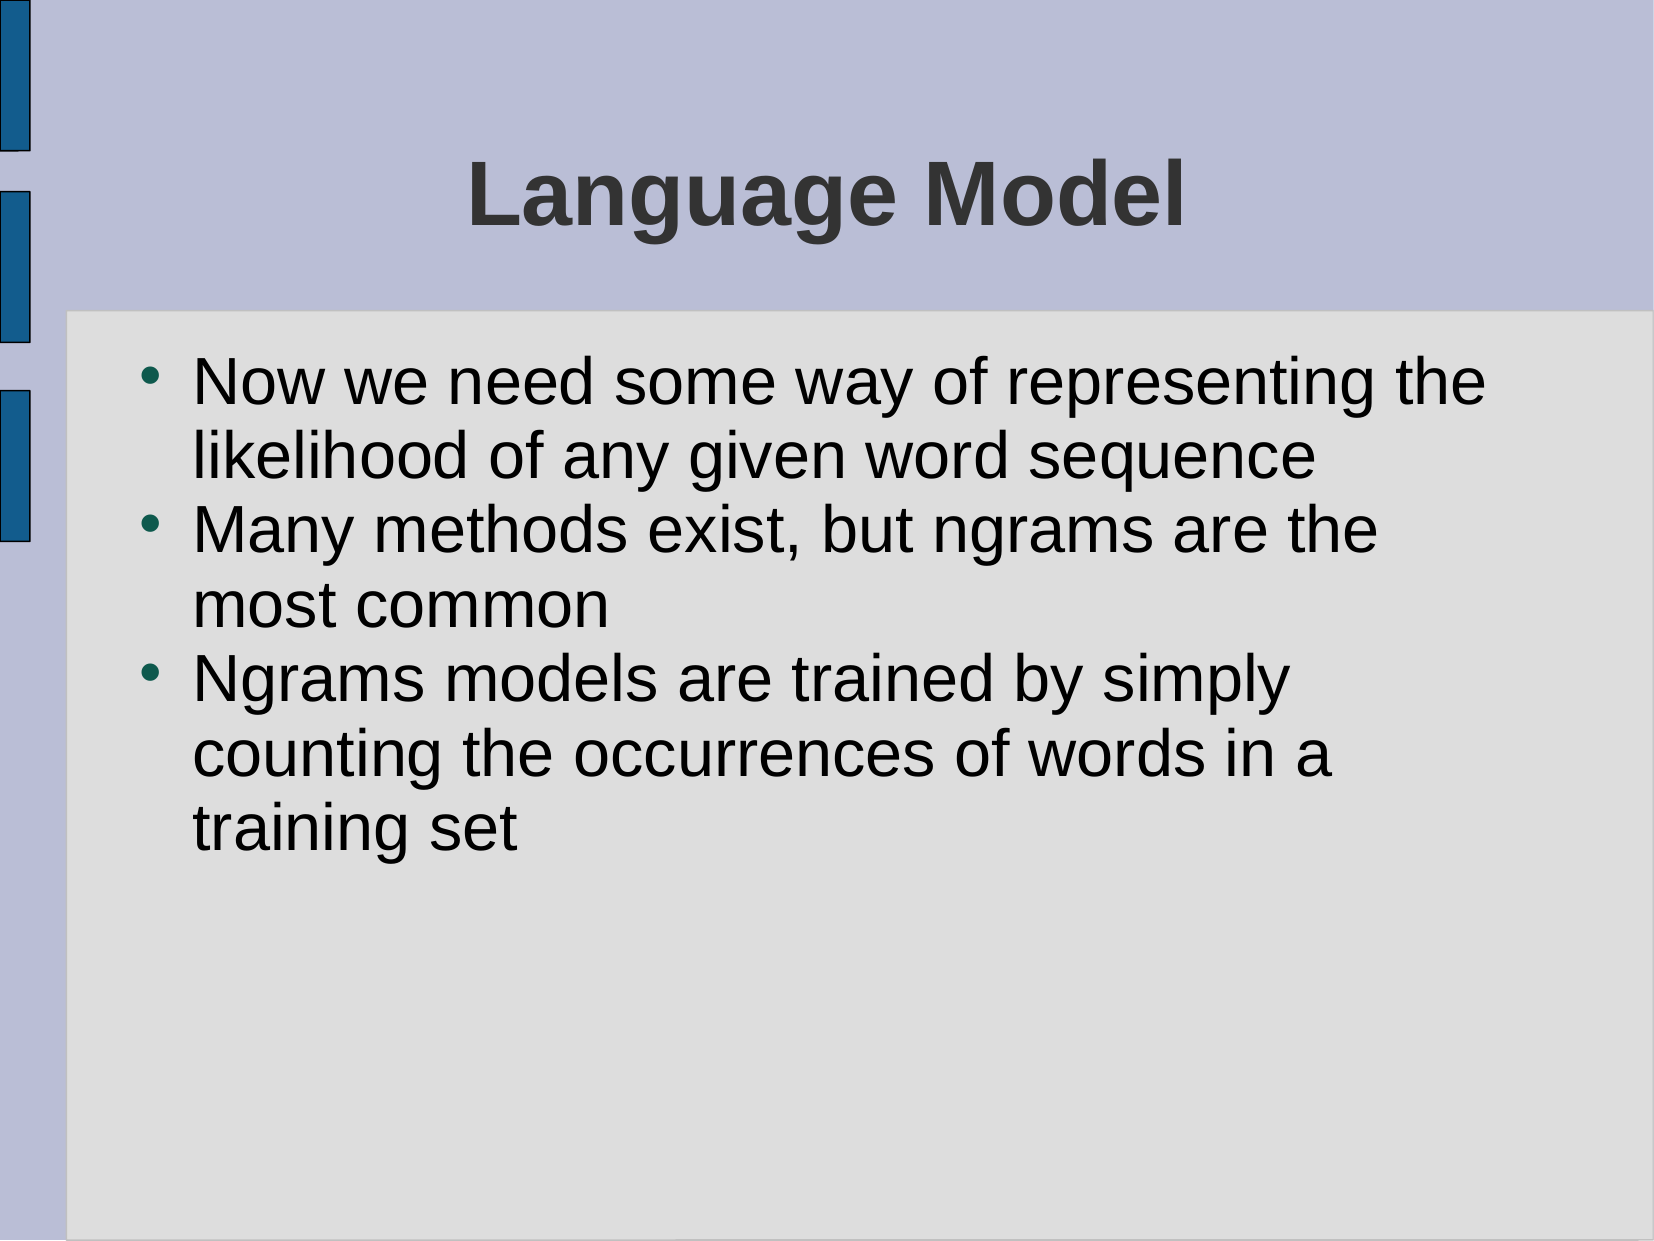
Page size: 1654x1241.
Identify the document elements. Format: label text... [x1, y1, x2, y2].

title Language Model [121, 98, 1534, 291]
list Now we need some way of representing the likelihood of any given word sequence Many methods exist, but ngrams are the most common Ngrams models are trained by simply counting the occurrences of words in a training set [121, 344, 1534, 1112]
